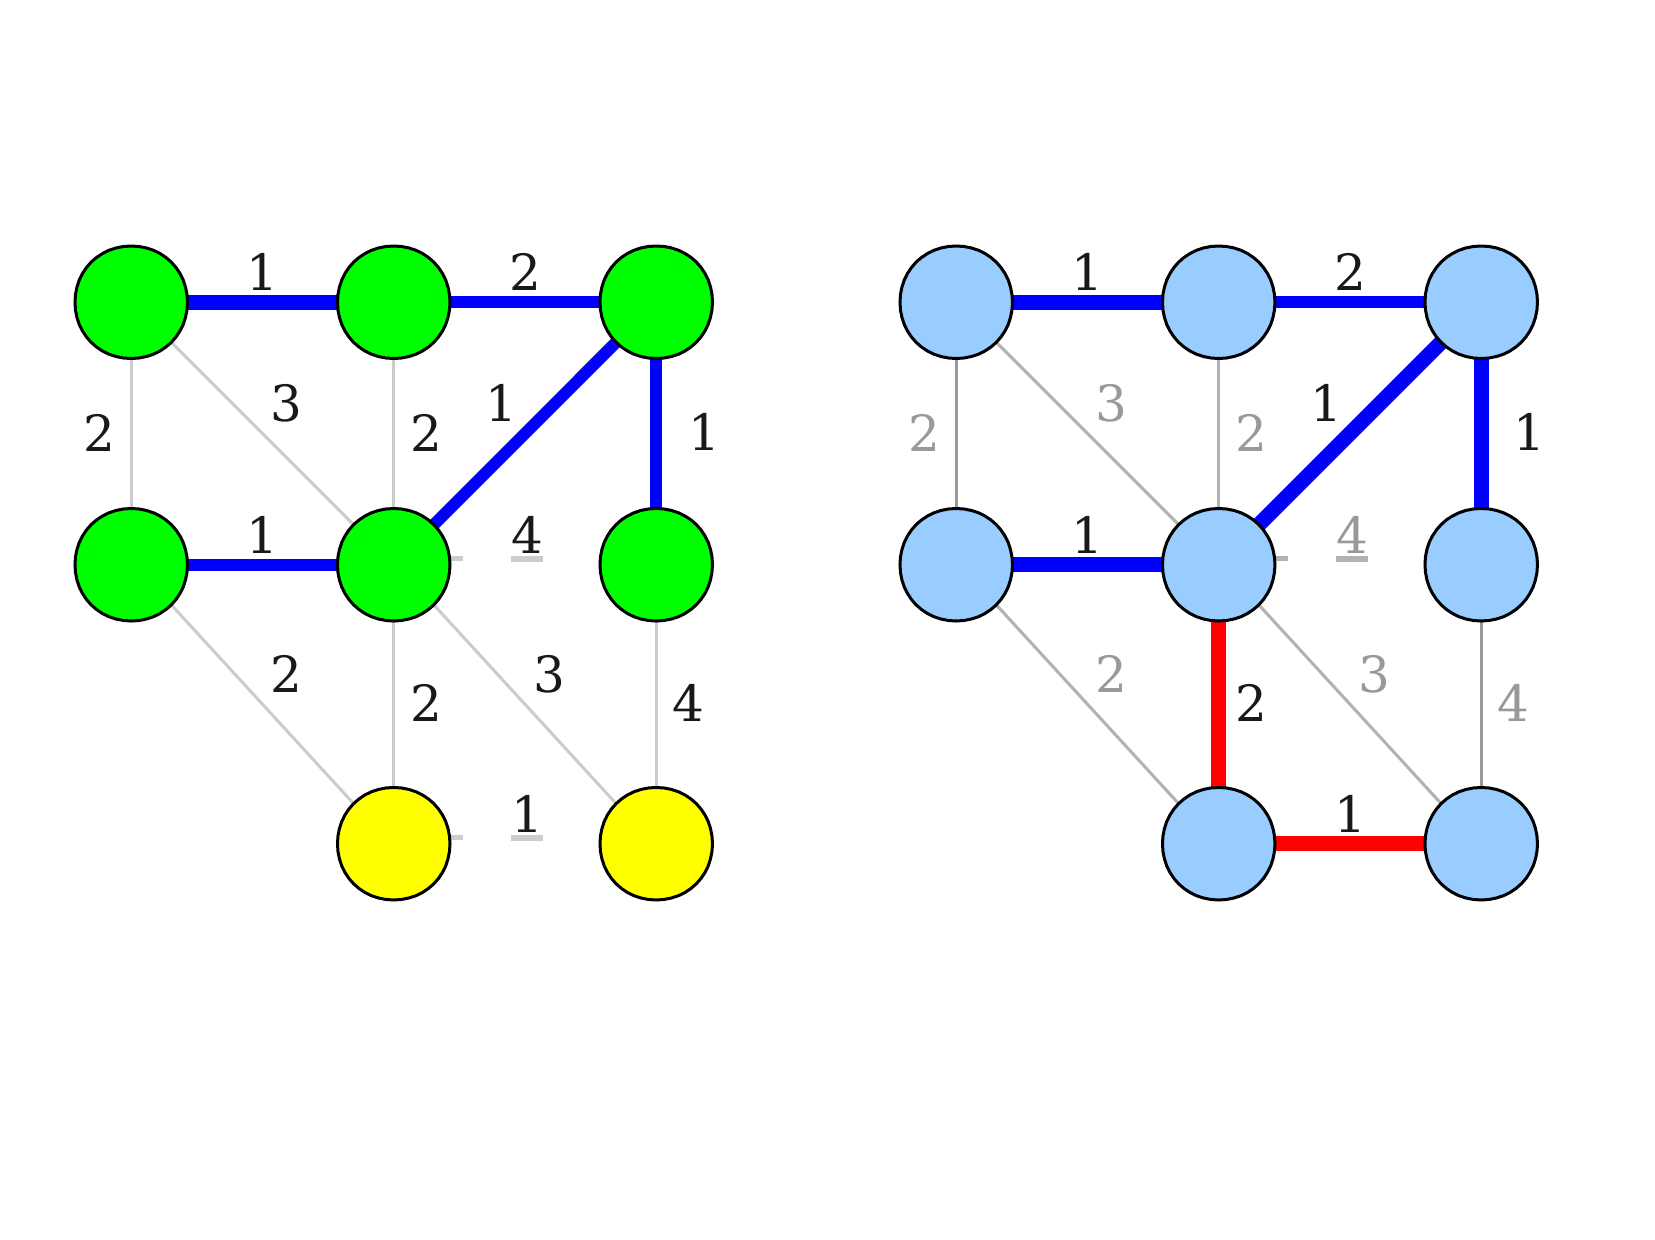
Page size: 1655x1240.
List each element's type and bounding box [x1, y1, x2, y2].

text_box [686, 398, 723, 461]
text_box [75, 246, 713, 901]
text_box [244, 238, 281, 301]
text_box [1511, 398, 1548, 461]
text_box [670, 669, 707, 732]
text_box [1332, 238, 1369, 301]
text_box [900, 246, 1538, 901]
text_box [507, 238, 544, 301]
text_box [1069, 238, 1106, 301]
text_box [1495, 669, 1532, 732]
text_box [906, 398, 943, 461]
text_box [81, 398, 118, 461]
